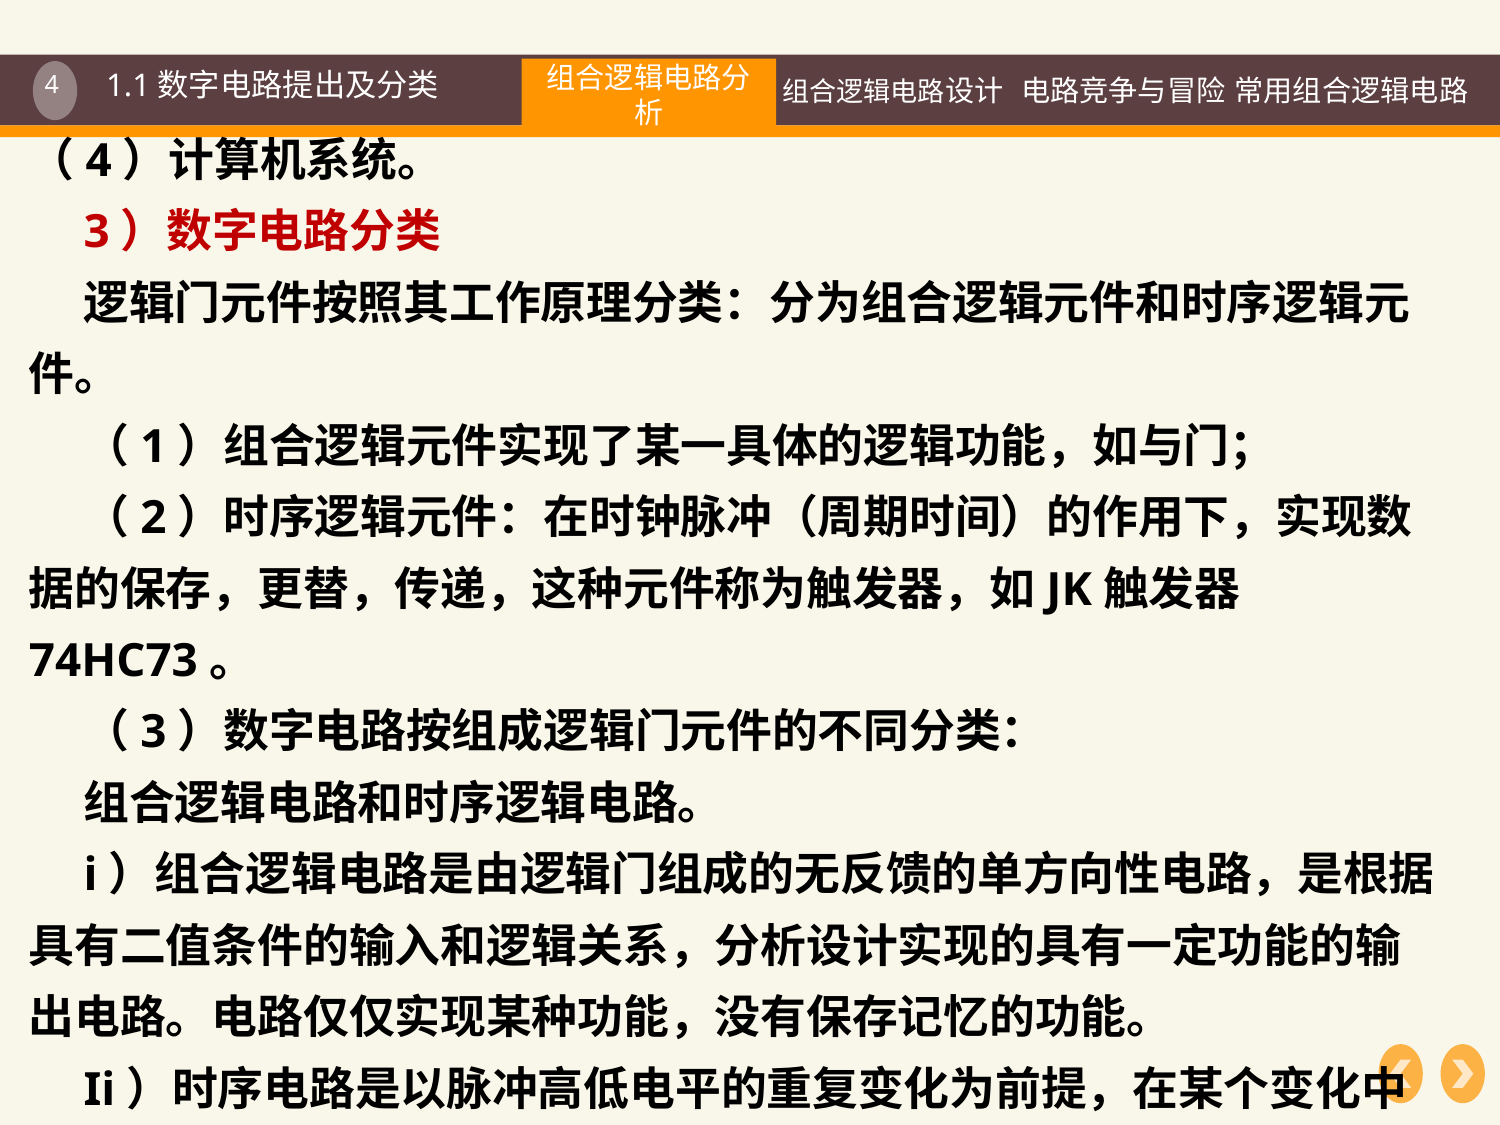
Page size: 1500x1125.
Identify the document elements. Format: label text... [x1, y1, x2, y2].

text_box 1.1数字电路提出及分类 [94, 59, 724, 108]
text_box （4）计算机系统。 3）数字电路分类 逻辑门元件按照其工作原理分类：分为组合逻辑元件和时序逻辑元件。 （1）组合逻辑元件实现了某一具体的逻辑功能，如与门； （2）时序逻辑元件：在时钟脉冲（周期时间）的作用下，实现数据的保存，更替，传递，这种元件称为触发器，如JK触发器74HC73。 （3）数字电路按组成逻辑门元件的不同分类： 组合逻辑电路和时序逻辑电路。 i）组合逻辑电路是由逻辑门组成的无反馈的单方向性电路，是根据具有二值条件的输入和逻辑关系，分析设计实现的具有一定功能的输出电路。电路仅仅实现某种功能，没有保存记忆的功能。 Ii）时序电路是以脉冲高低电平的重复变化为前提，在某个变化中实现某一逻辑功能，逻辑功能实现的结果可以保存、传递和反馈 [17, 108, 1459, 1125]
